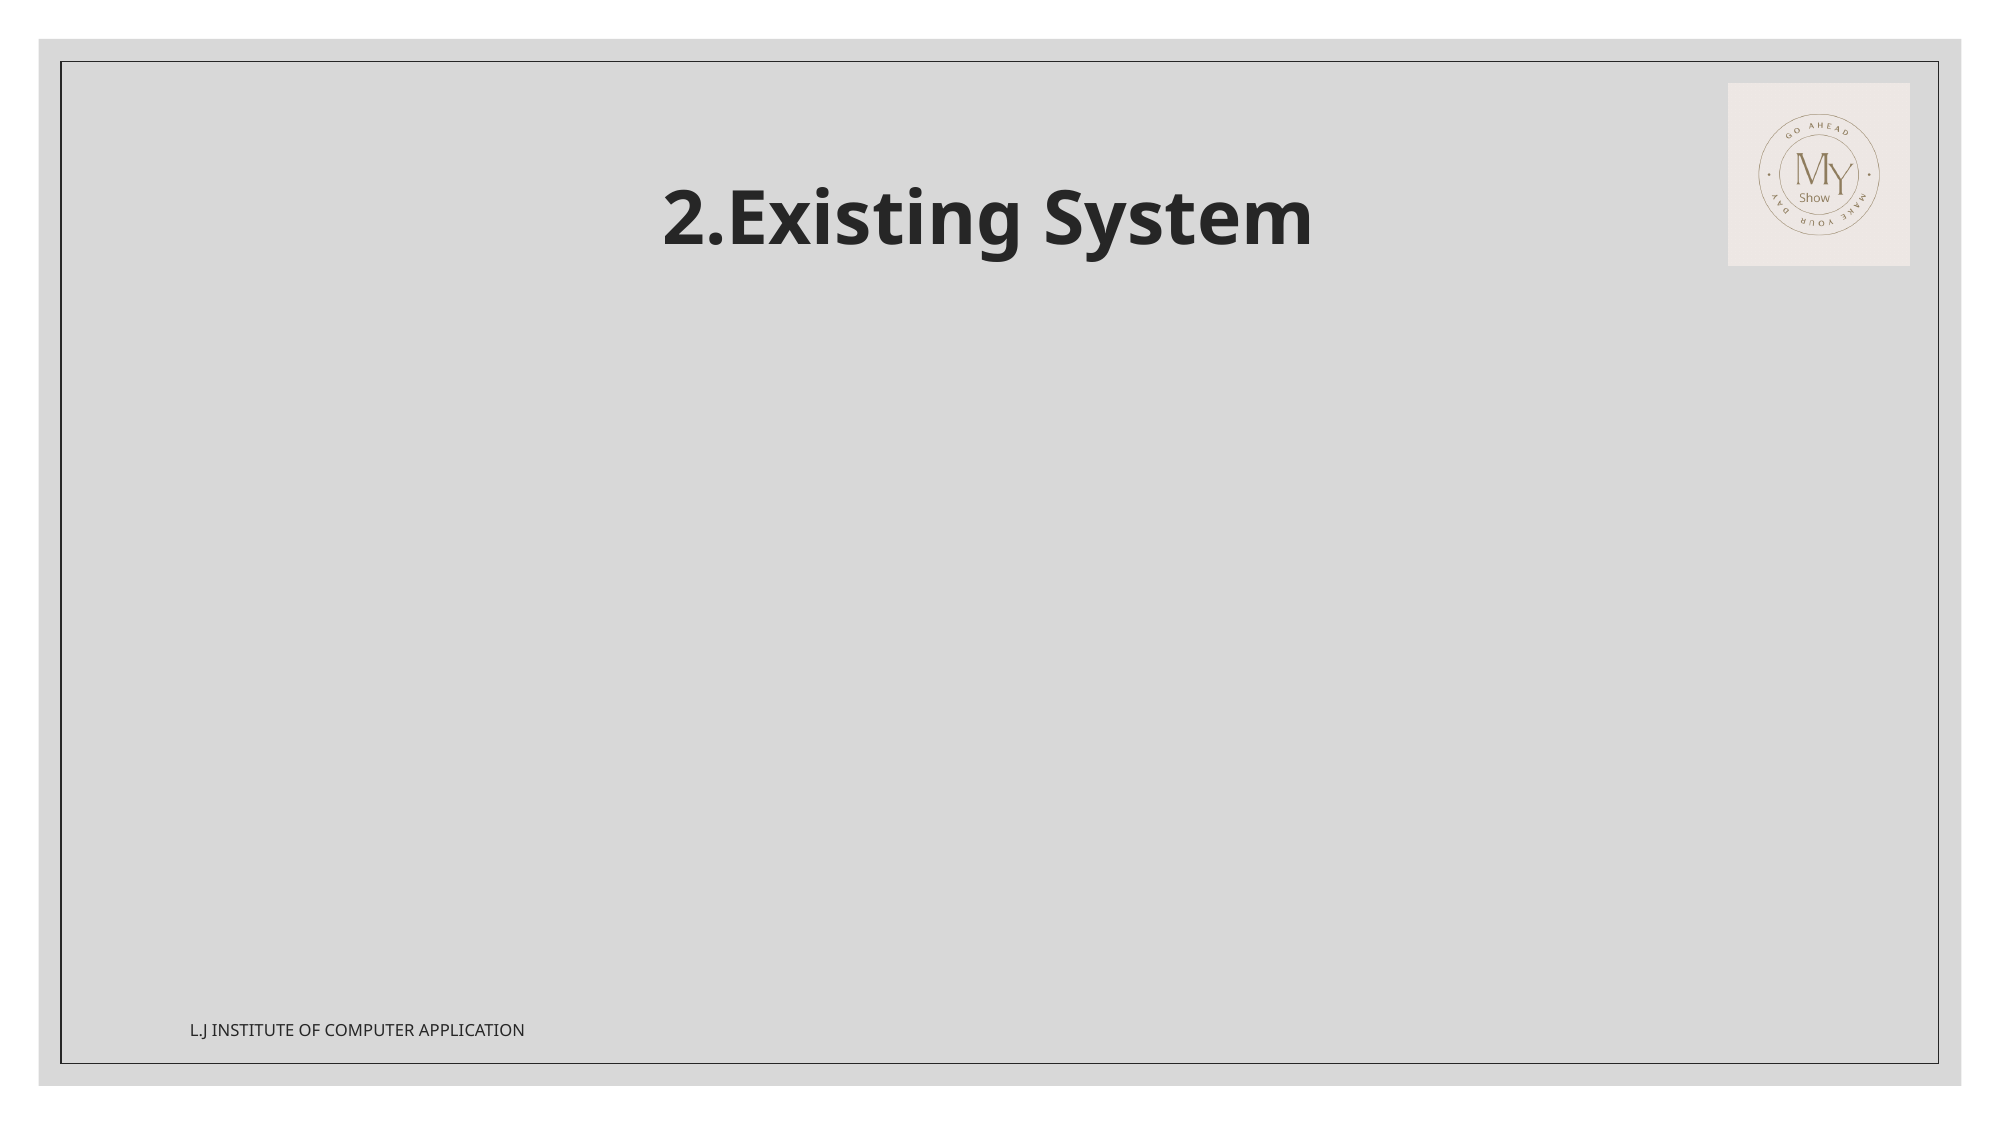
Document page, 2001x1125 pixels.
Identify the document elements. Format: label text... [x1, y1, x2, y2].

footer L.J INSTITUTE OF COMPUTER APPLICATION [174, 990, 1130, 1050]
picture [1727, 83, 1910, 266]
title 2.Existing System [174, 105, 1825, 331]
